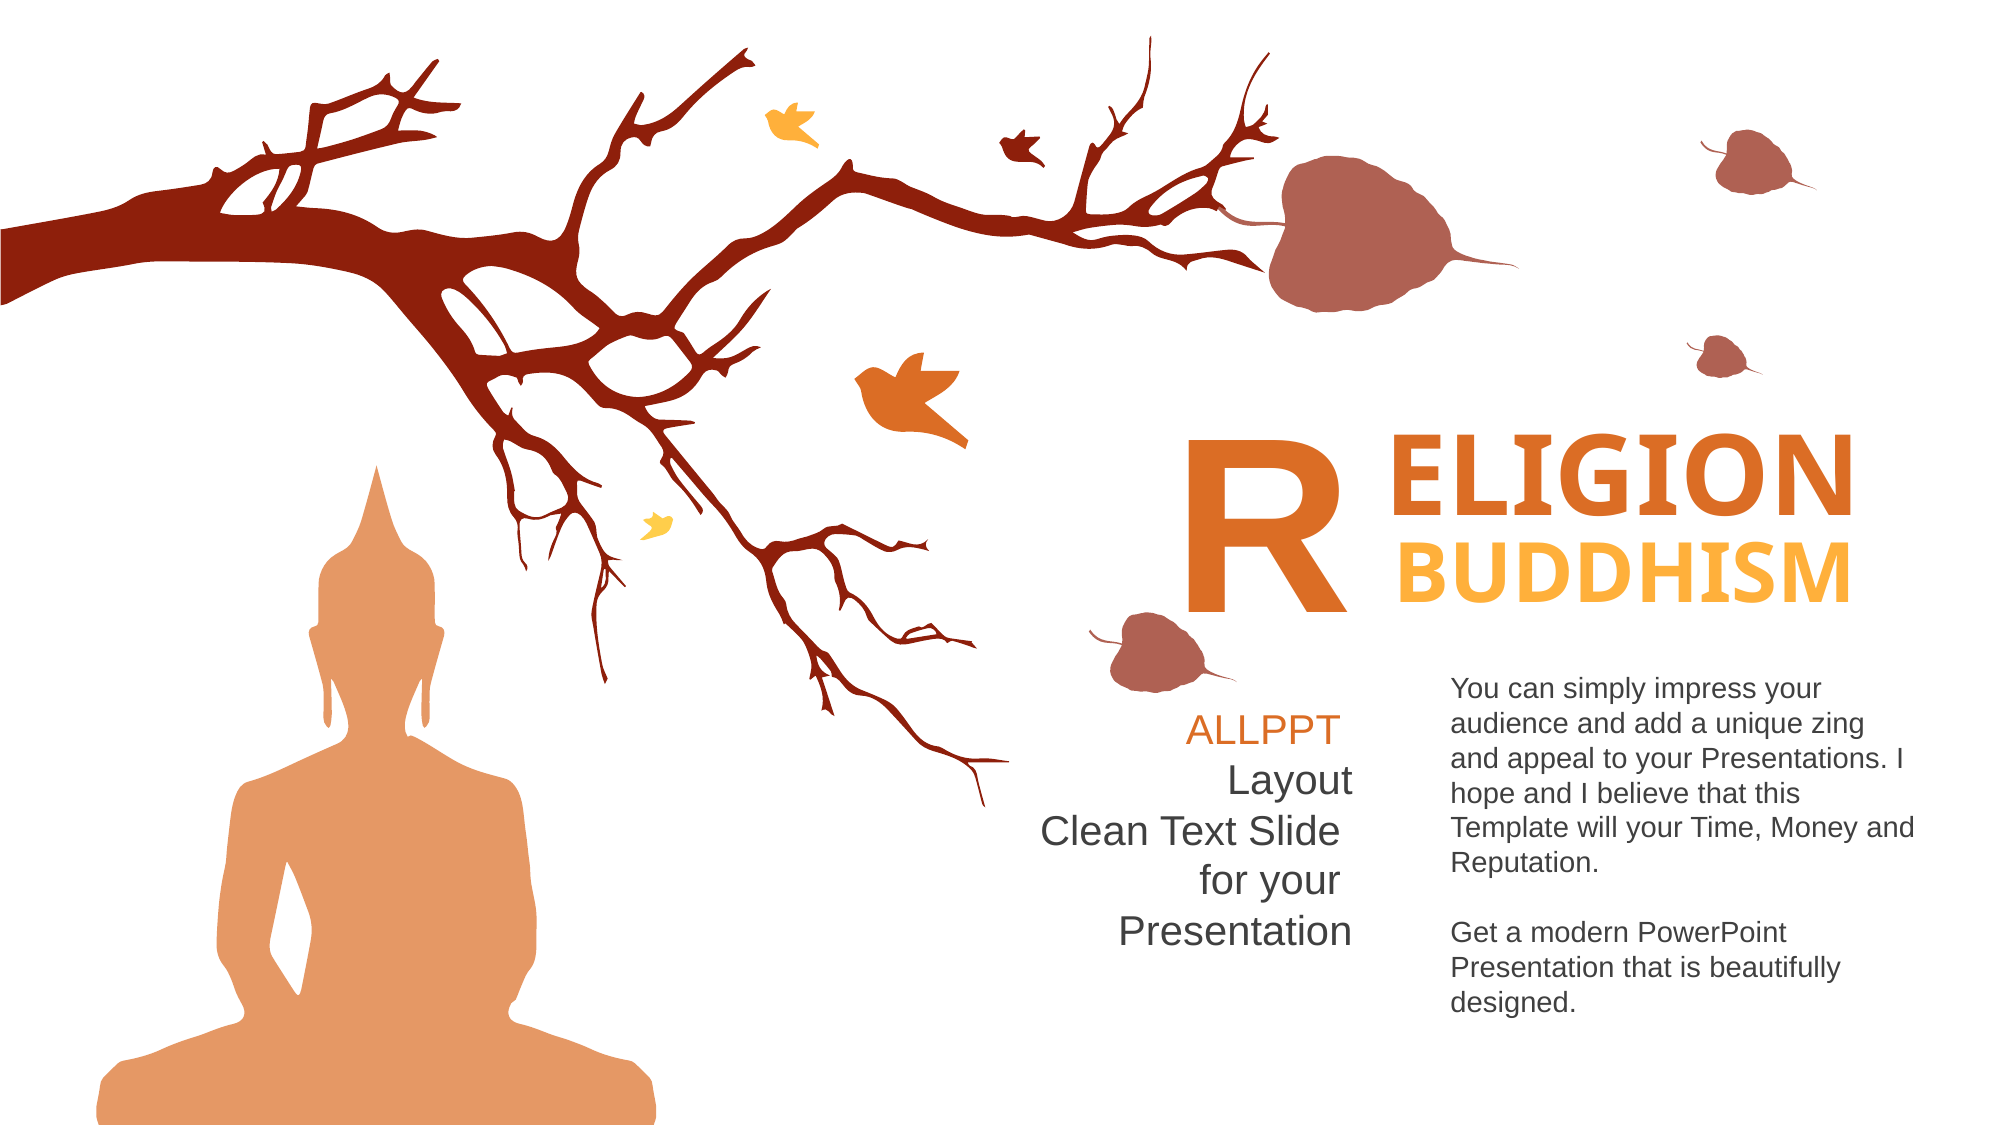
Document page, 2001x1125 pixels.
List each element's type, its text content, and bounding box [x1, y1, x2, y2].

text_box [1700, 129, 1817, 195]
text_box You can simply impress your audience and add a unique zing and appeal to your Presentations. I hope and I believe that this Template will your Time, Money and Reputation. Get a modern PowerPoint Presentation that is beautifully designed. [1435, 672, 1936, 1026]
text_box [1280, 353, 1936, 672]
text_box ALLPPT Layout Clean Text Slide for your Presentation [999, 695, 1368, 961]
text_box [96, 808, 657, 1125]
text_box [0, 36, 1280, 808]
text_box [1280, 155, 1520, 313]
text_box [1686, 335, 1743, 353]
